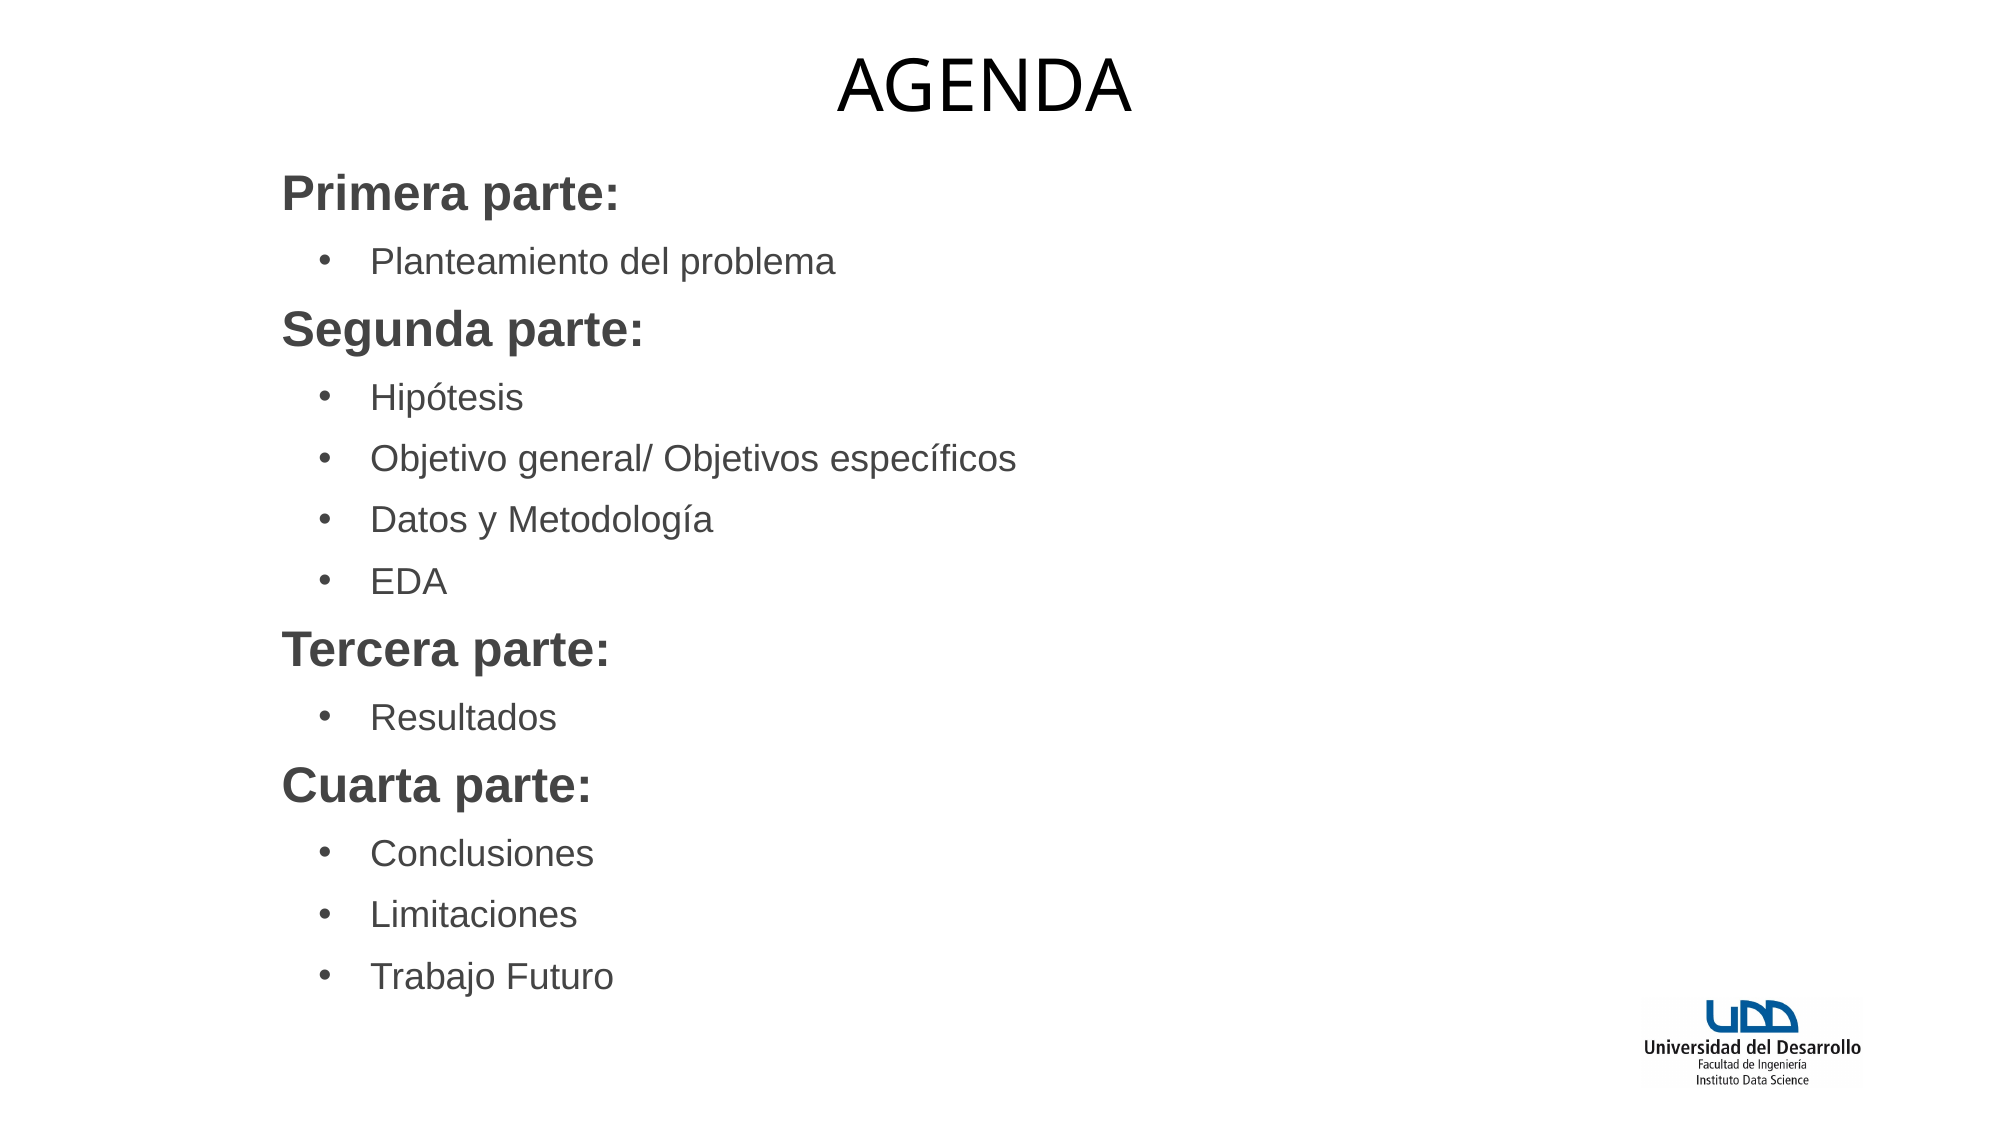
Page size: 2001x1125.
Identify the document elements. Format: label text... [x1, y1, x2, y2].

subtitle Primera parte: Planteamiento del problema Segunda parte: Hipótesis Objetivo general/ Objetivos específicos Datos y Metodología EDA Tercera parte: Resultados Cuarta parte: Conclusiones Limitaciones Trabajo Futuro [266, 159, 1767, 1060]
picture [1641, 997, 1863, 1088]
title AGENDA [234, 40, 1735, 136]
